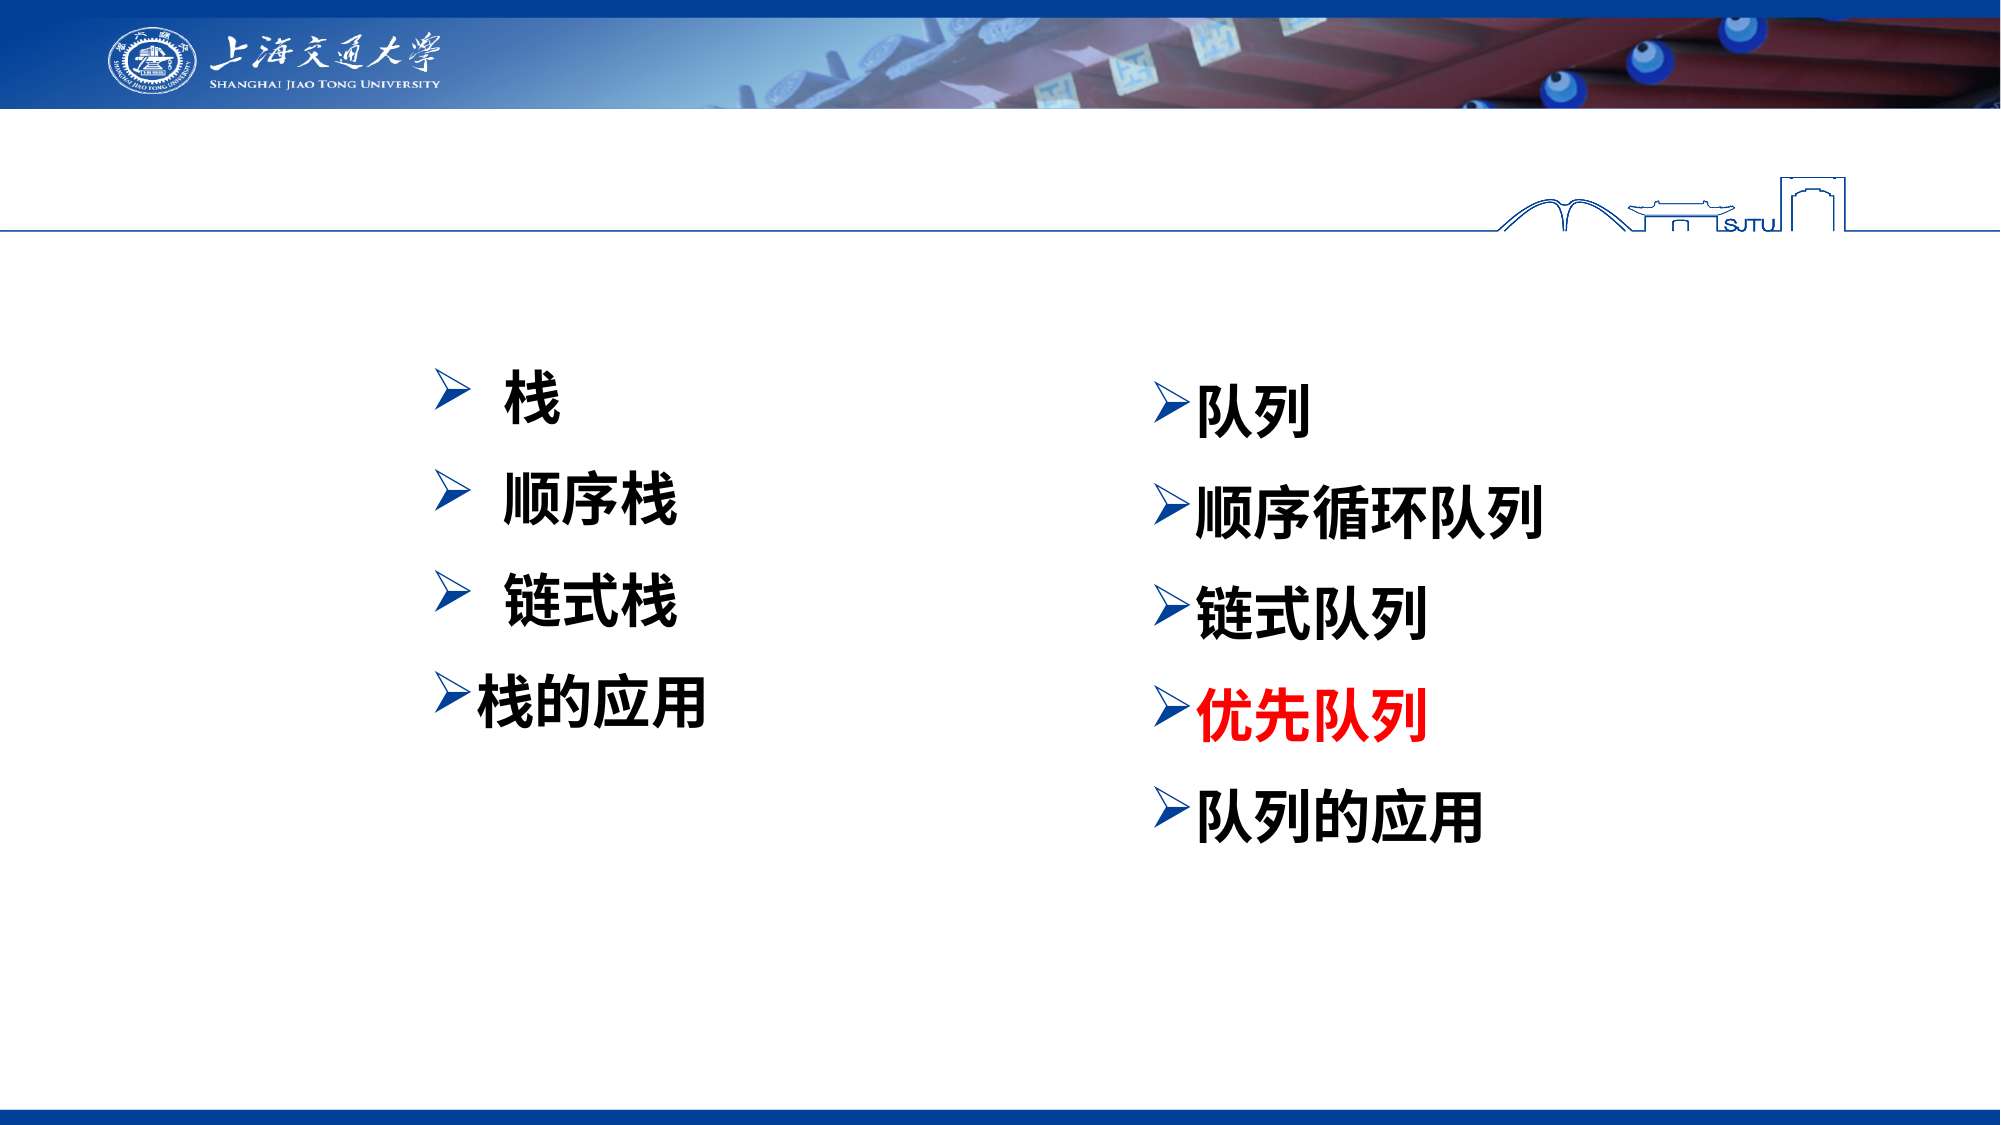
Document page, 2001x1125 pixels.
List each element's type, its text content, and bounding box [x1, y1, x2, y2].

list 栈 顺序栈 链式栈 栈的应用 [415, 343, 1062, 877]
picture [0, 0, 2001, 109]
text_box 队列 顺序循环队列 链式队列 优先队列 队列的应用 [1134, 356, 1803, 858]
